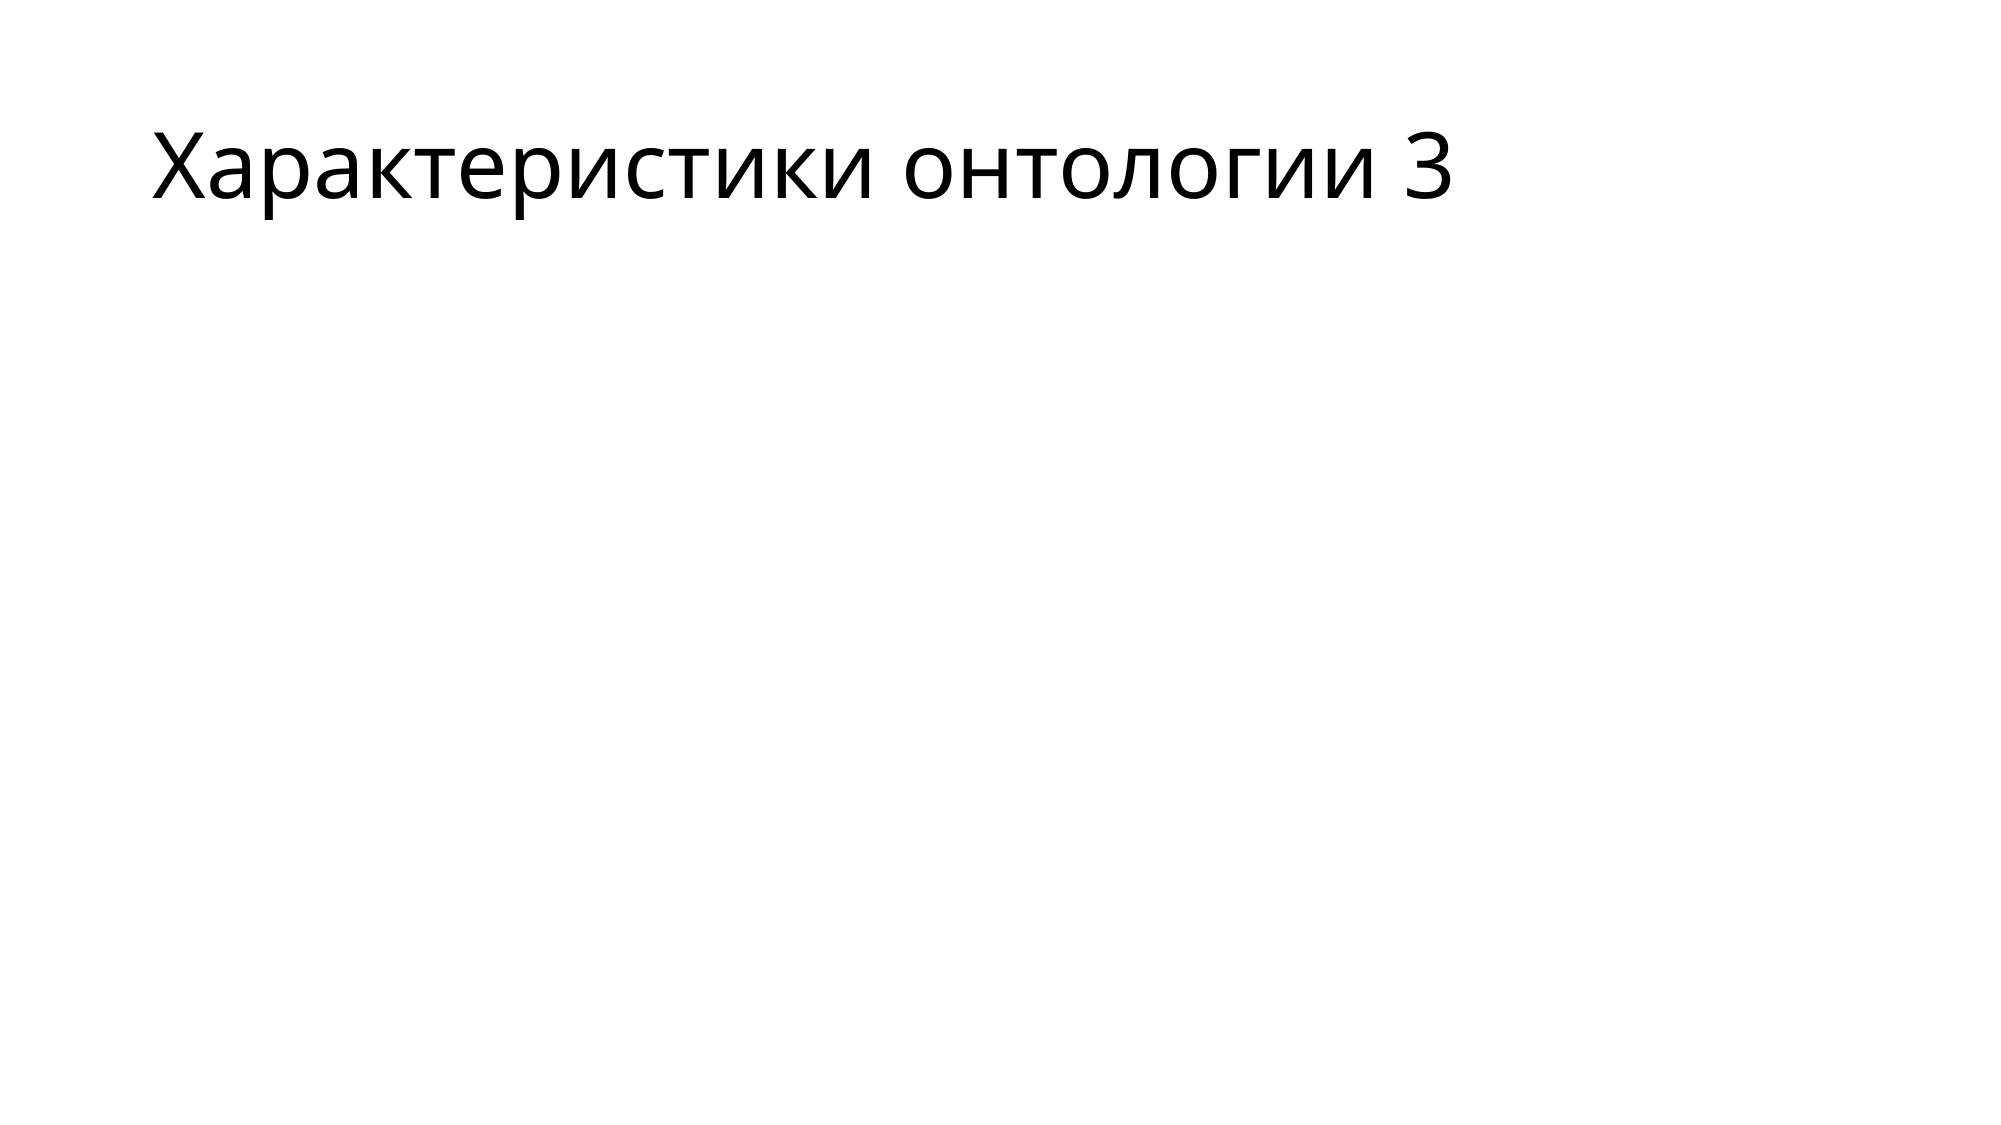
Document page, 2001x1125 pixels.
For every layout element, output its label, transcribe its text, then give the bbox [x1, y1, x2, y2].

title Характеристики онтологии 3 [137, 59, 1863, 278]
